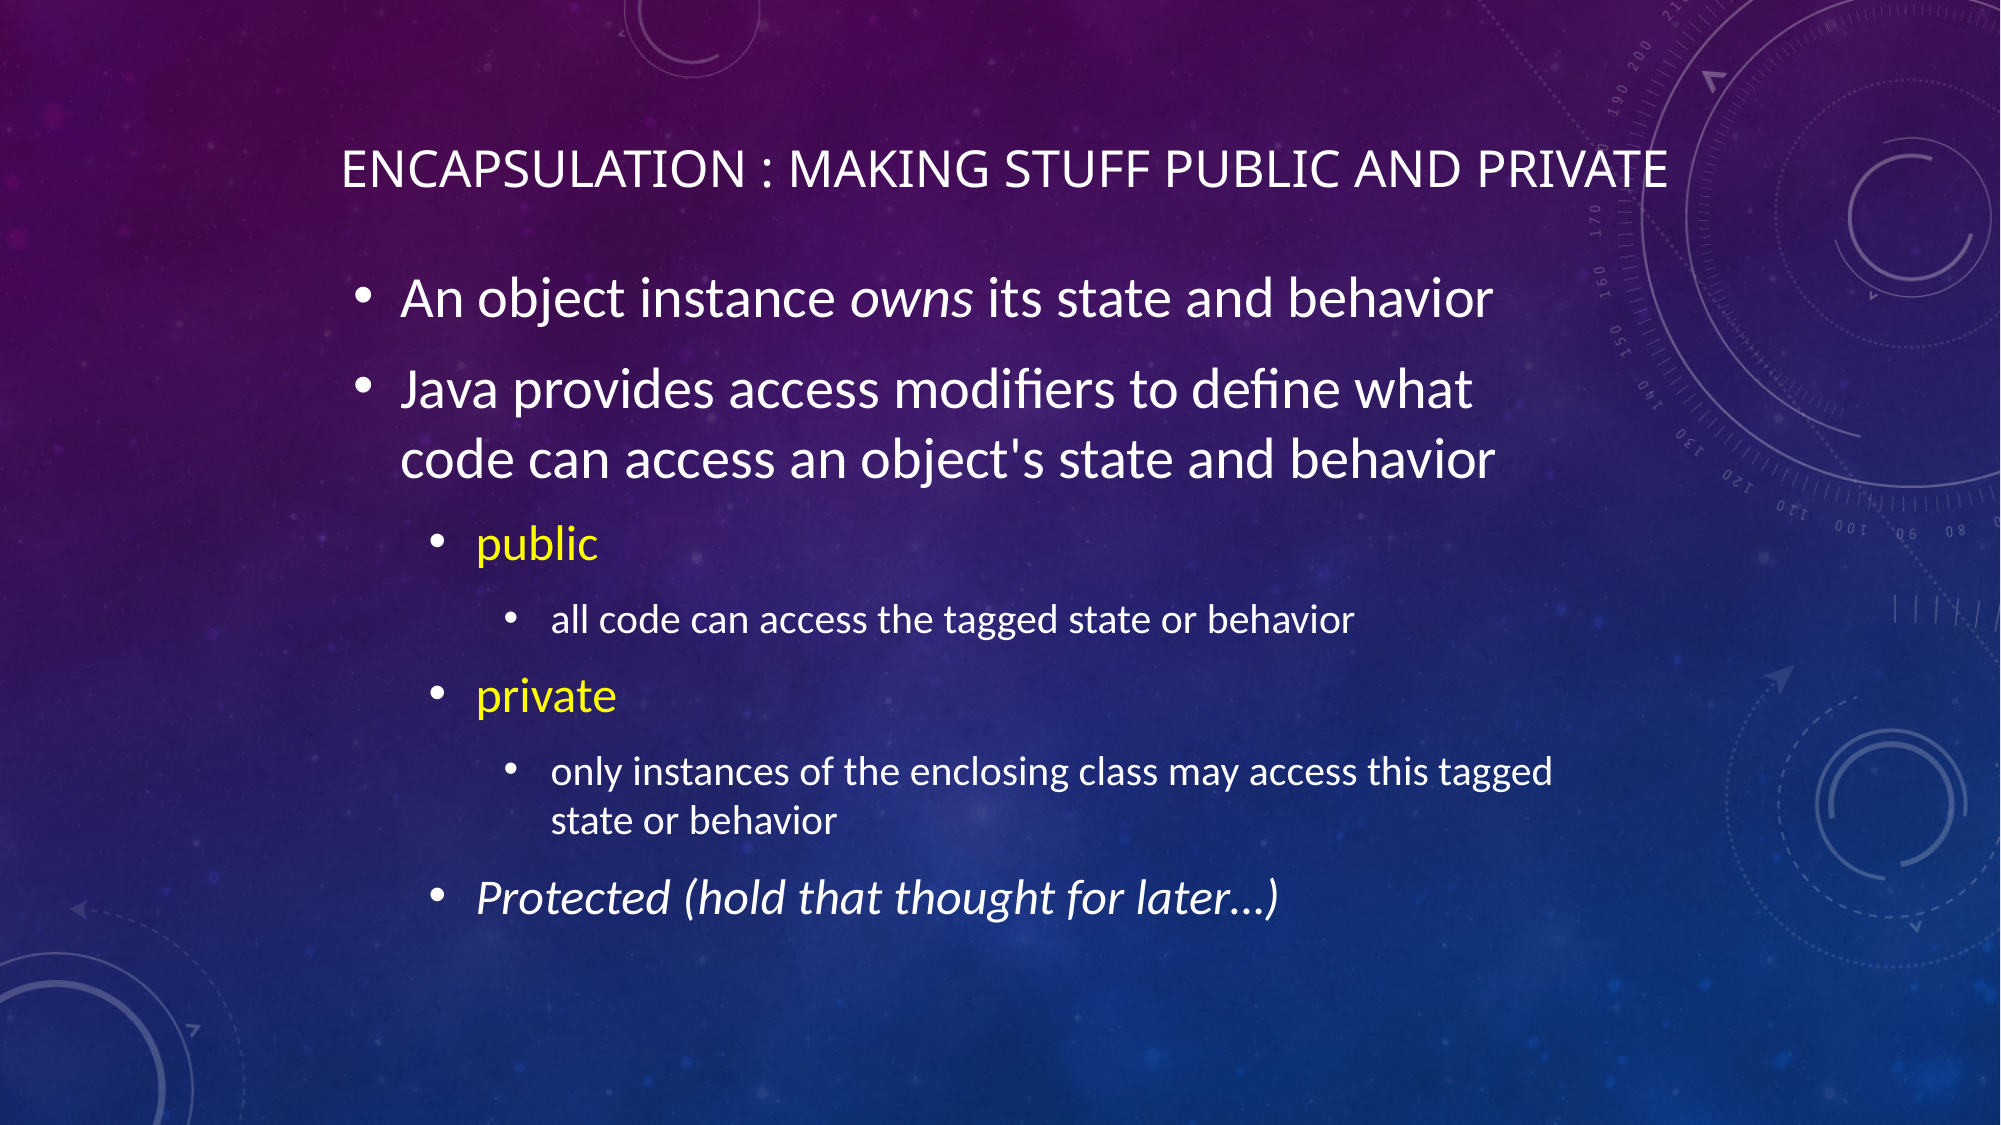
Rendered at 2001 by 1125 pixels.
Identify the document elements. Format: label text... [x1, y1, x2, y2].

list An object instance owns its state and behavior Java provides access modifiers to define what code can access an object's state and behavior public all code can access the tagged state or behavior private only instances of the enclosing class may access this tagged state or behavior Protected (hold that thought for later…) [338, 233, 1600, 950]
picture [0, 0, 2001, 1125]
title Encapsulation : making stuff public and private [324, 99, 1698, 234]
